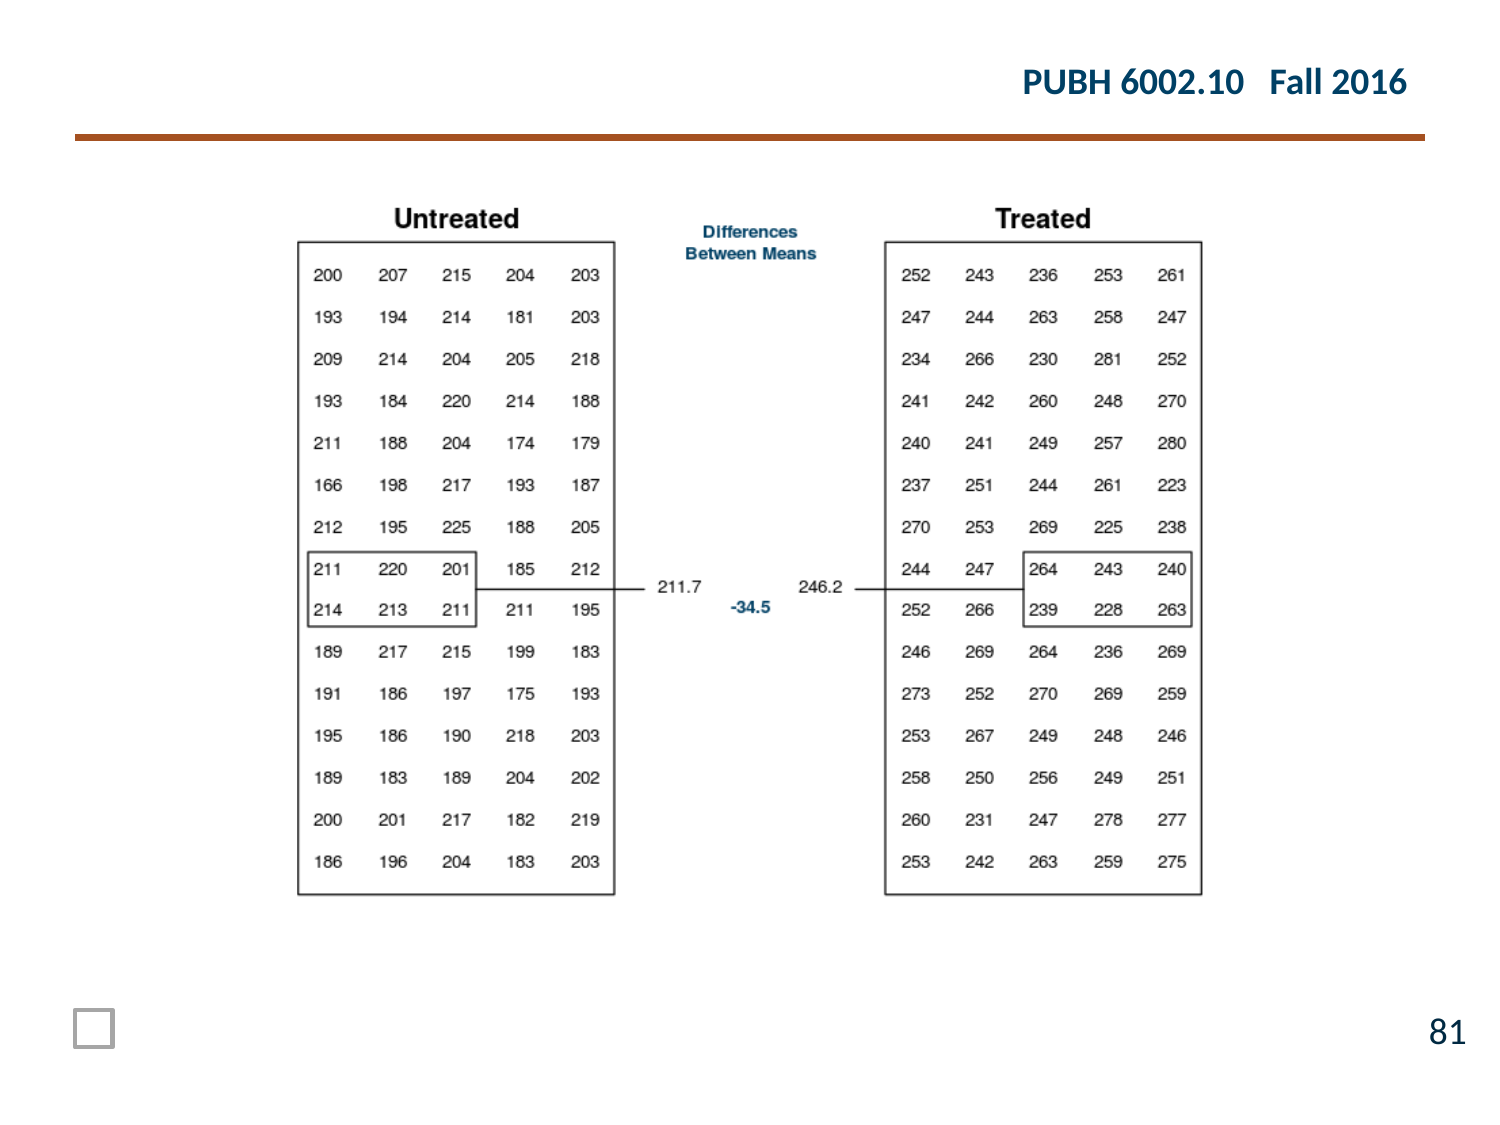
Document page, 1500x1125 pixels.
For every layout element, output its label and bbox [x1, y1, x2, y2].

list [208, 162, 1292, 976]
